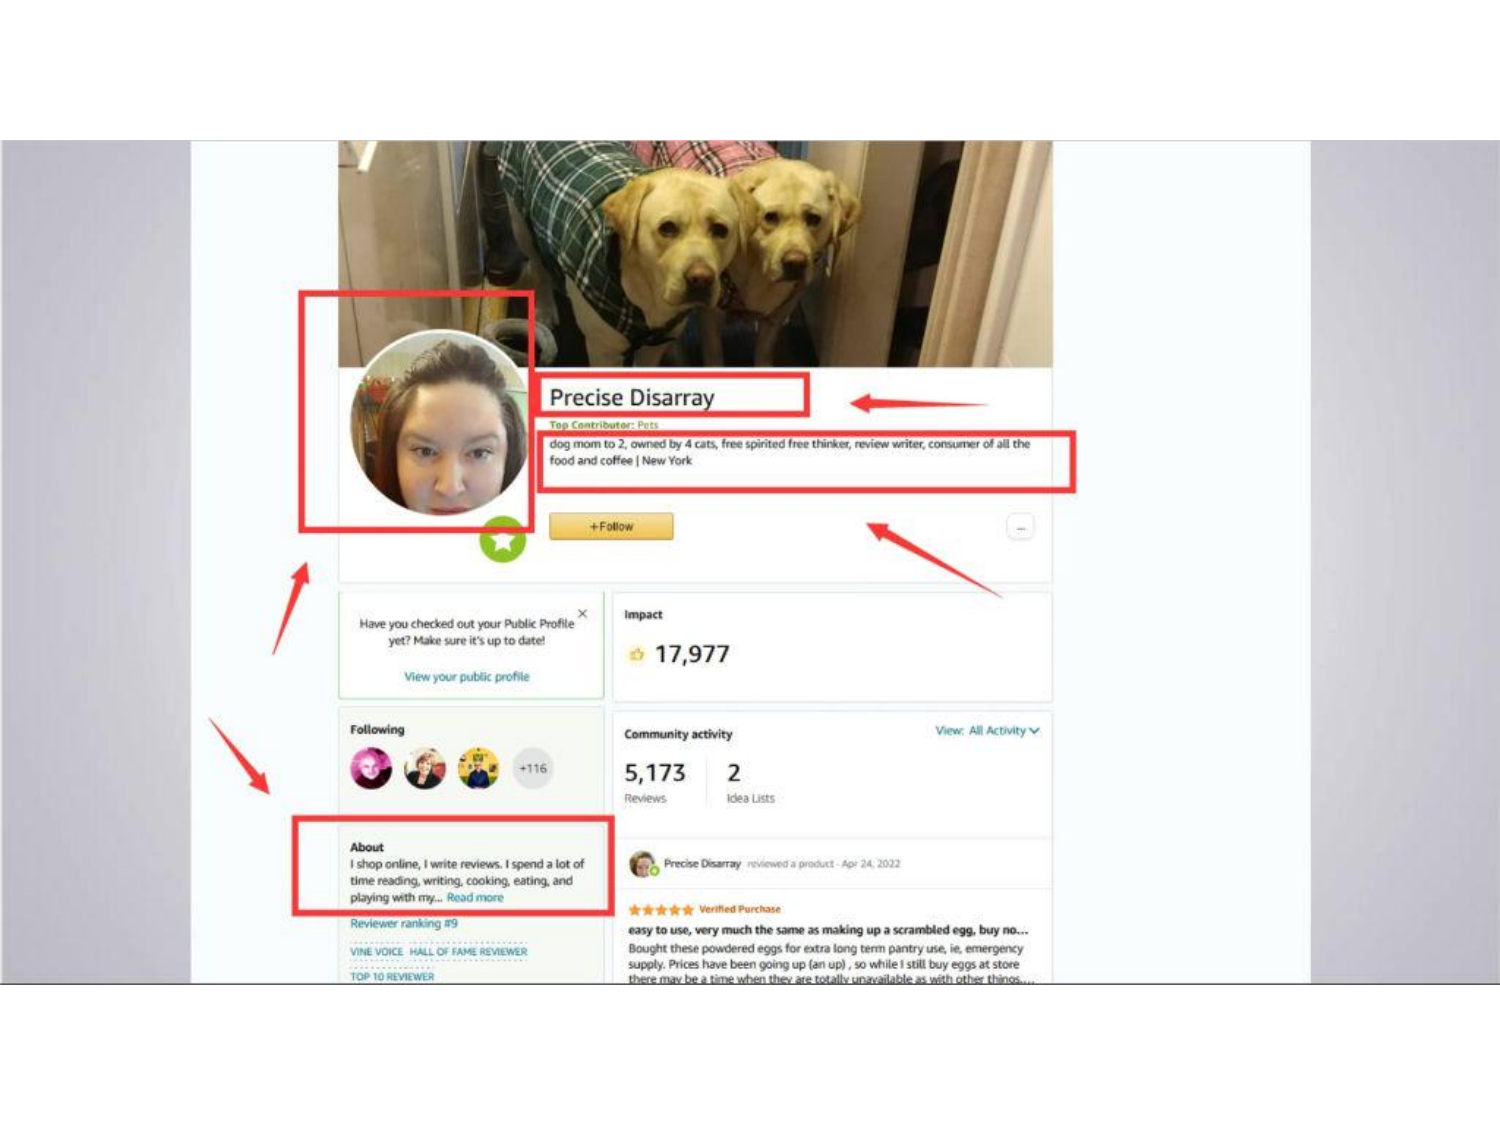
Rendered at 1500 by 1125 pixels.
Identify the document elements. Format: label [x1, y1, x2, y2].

picture [0, 140, 1500, 985]
